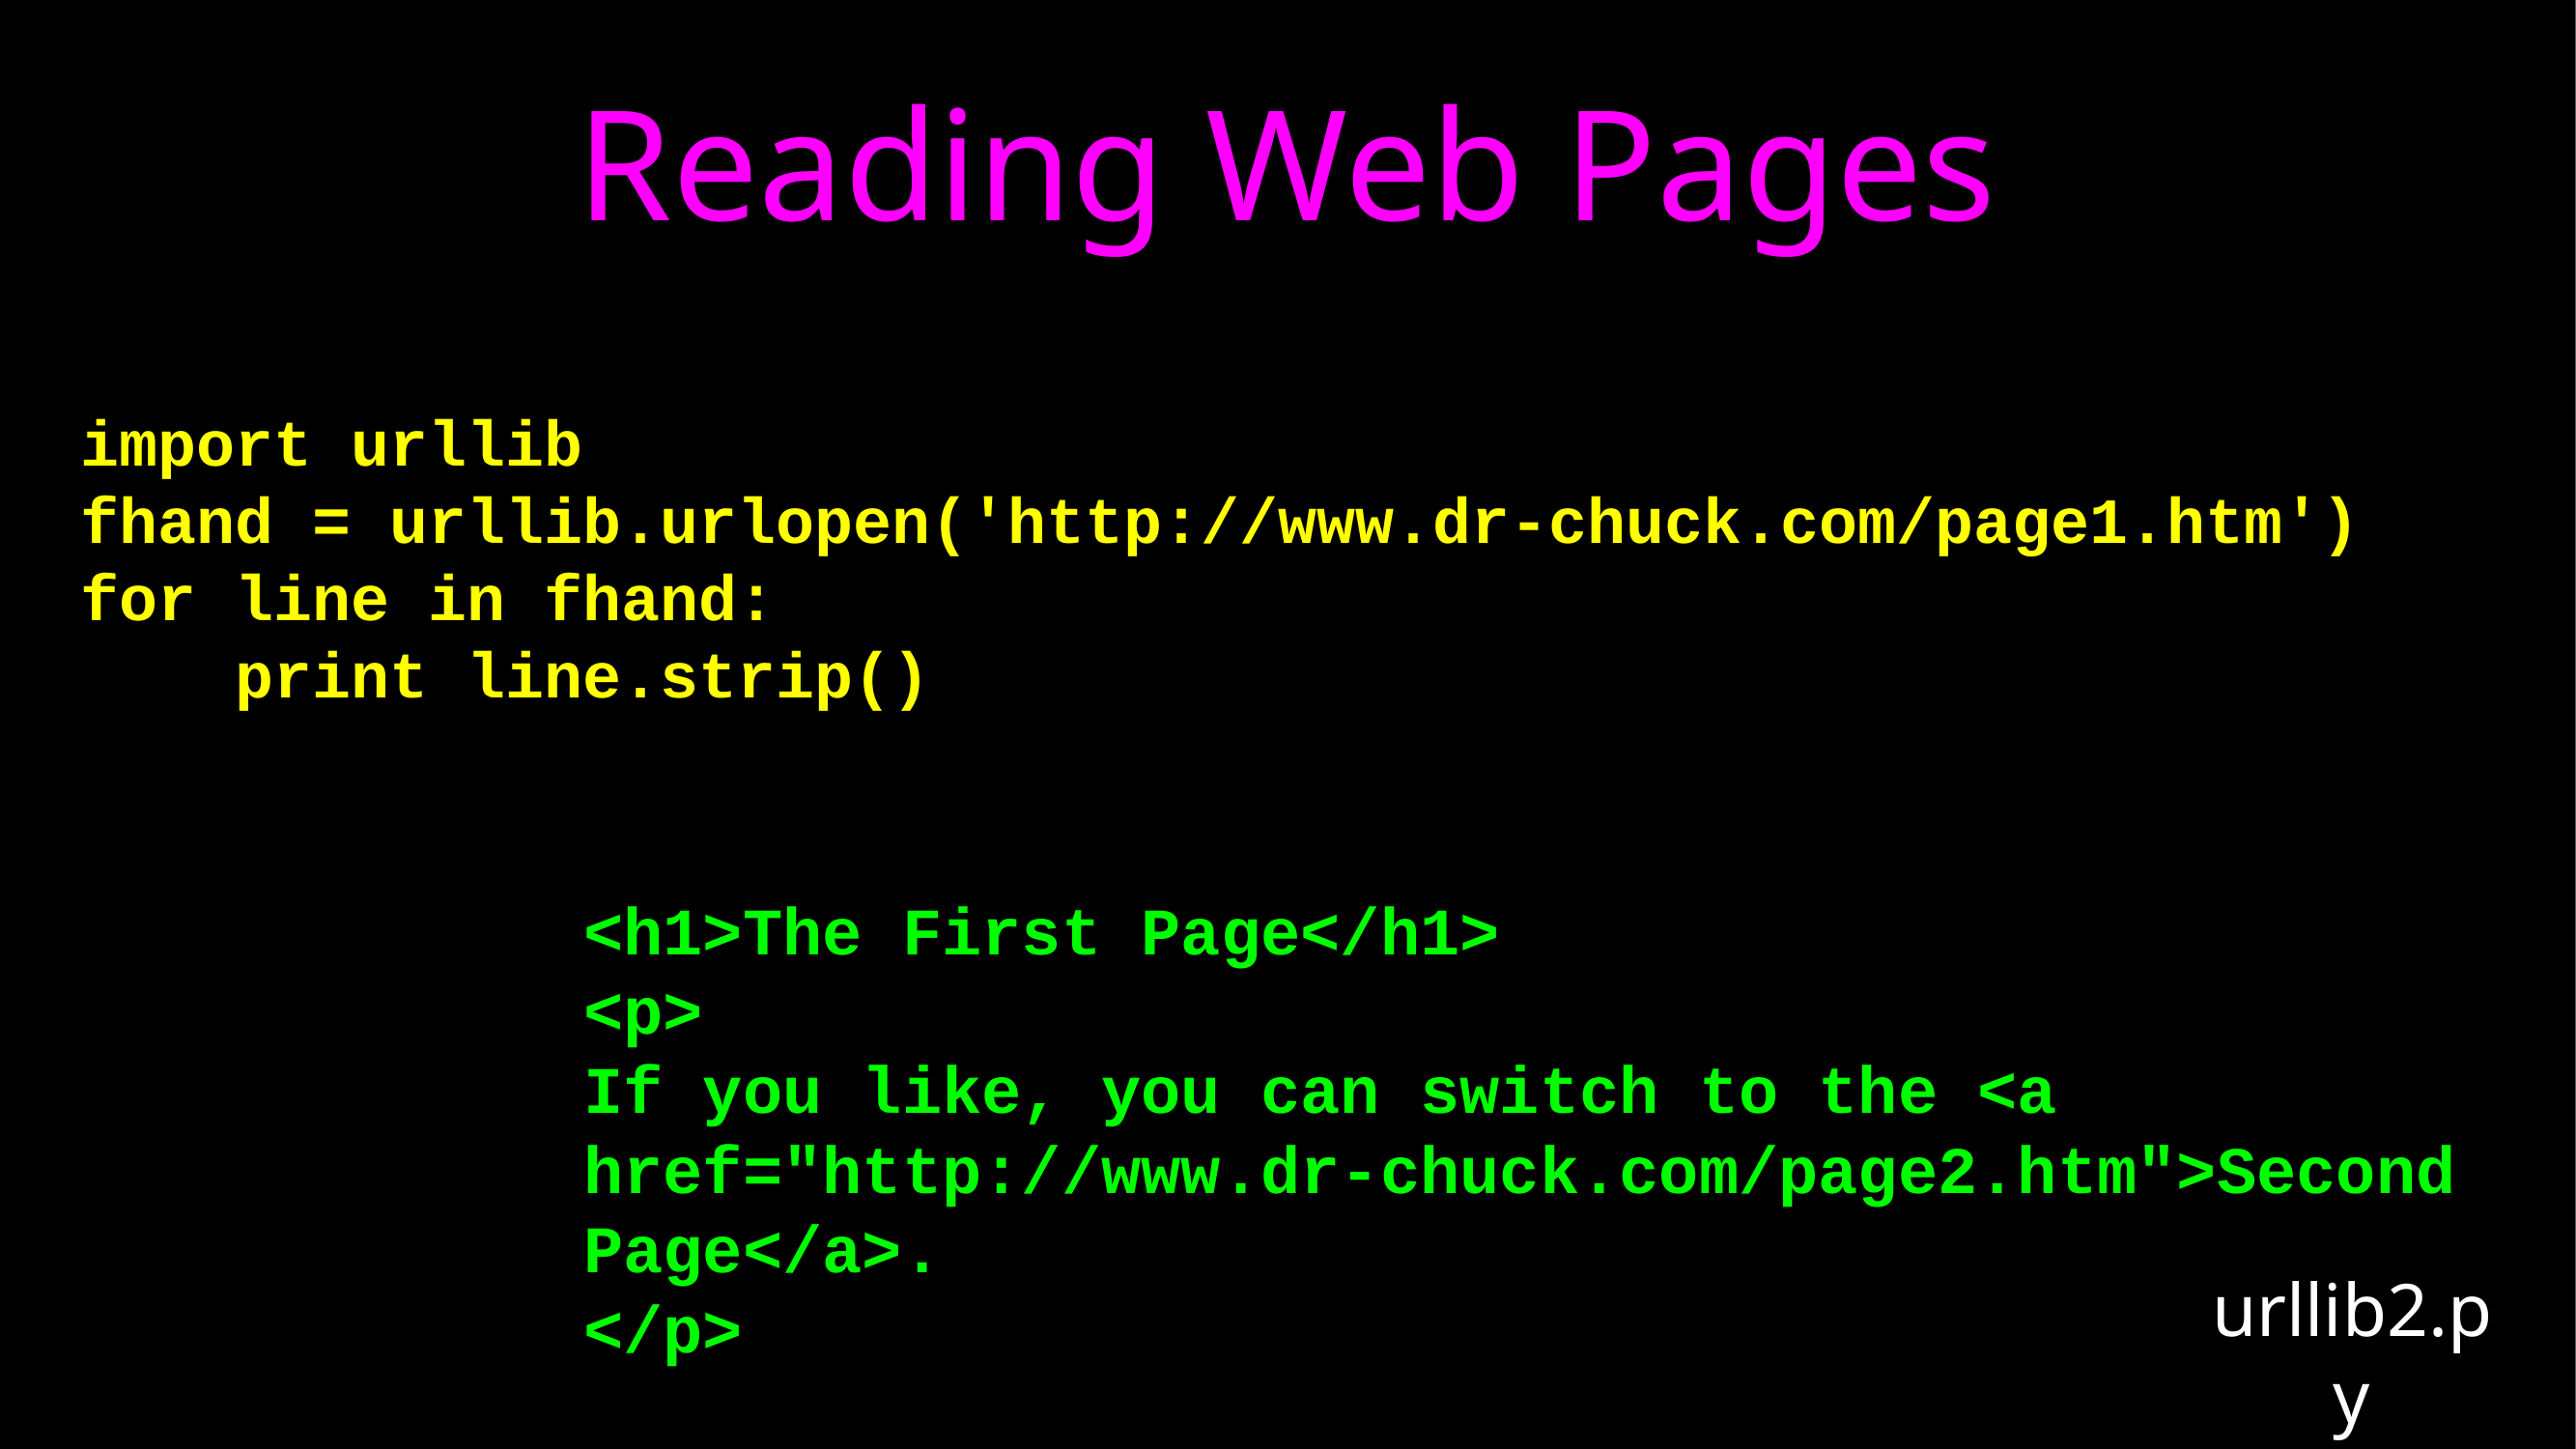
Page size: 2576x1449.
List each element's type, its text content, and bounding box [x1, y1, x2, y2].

text_box urllib2.py [2209, 1301, 2494, 1401]
text_box import urllib fhand = urllib.urlopen('http://www.dr-chuck.com/page1.htm') for line in fhand: print line.strip() [80, 362, 2546, 752]
title Reading Web Pages [183, 38, 2391, 282]
text_box <h1>The First Page</h1> <p> If you like, you can switch to the <a href="http://www.dr-chuck.com/page2.htm">Second Page</a>. </p> [583, 895, 2494, 1359]
